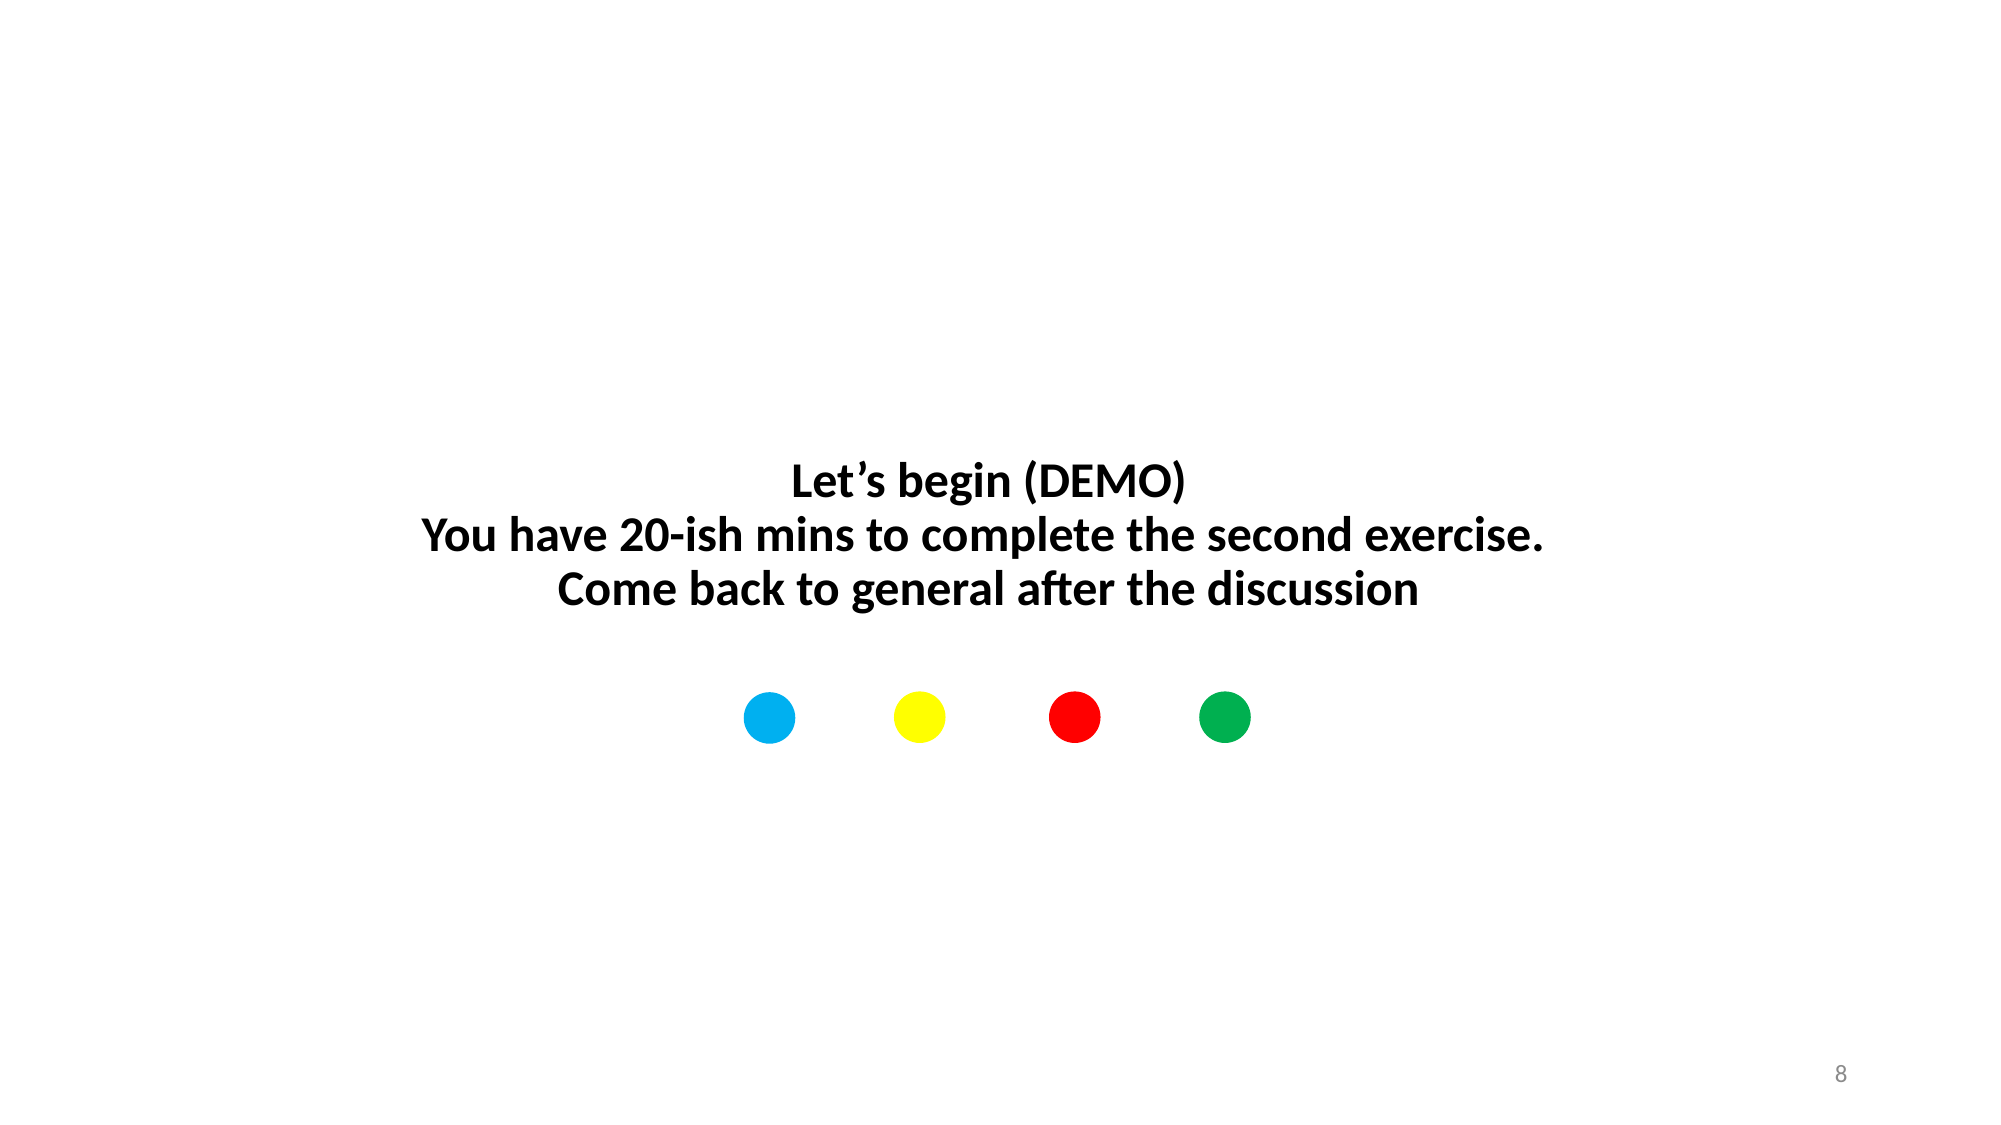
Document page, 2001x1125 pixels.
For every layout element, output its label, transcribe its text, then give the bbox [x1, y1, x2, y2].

title Let’s begin (DEMO) You have 20-ish mins to complete the second exercise. Come back to general after the discussion [166, 426, 1812, 645]
slide_number 8 [1412, 1042, 1863, 1103]
text_box [1047, 690, 1102, 745]
text_box [742, 691, 797, 745]
text_box [892, 690, 947, 745]
text_box [1198, 690, 1252, 745]
